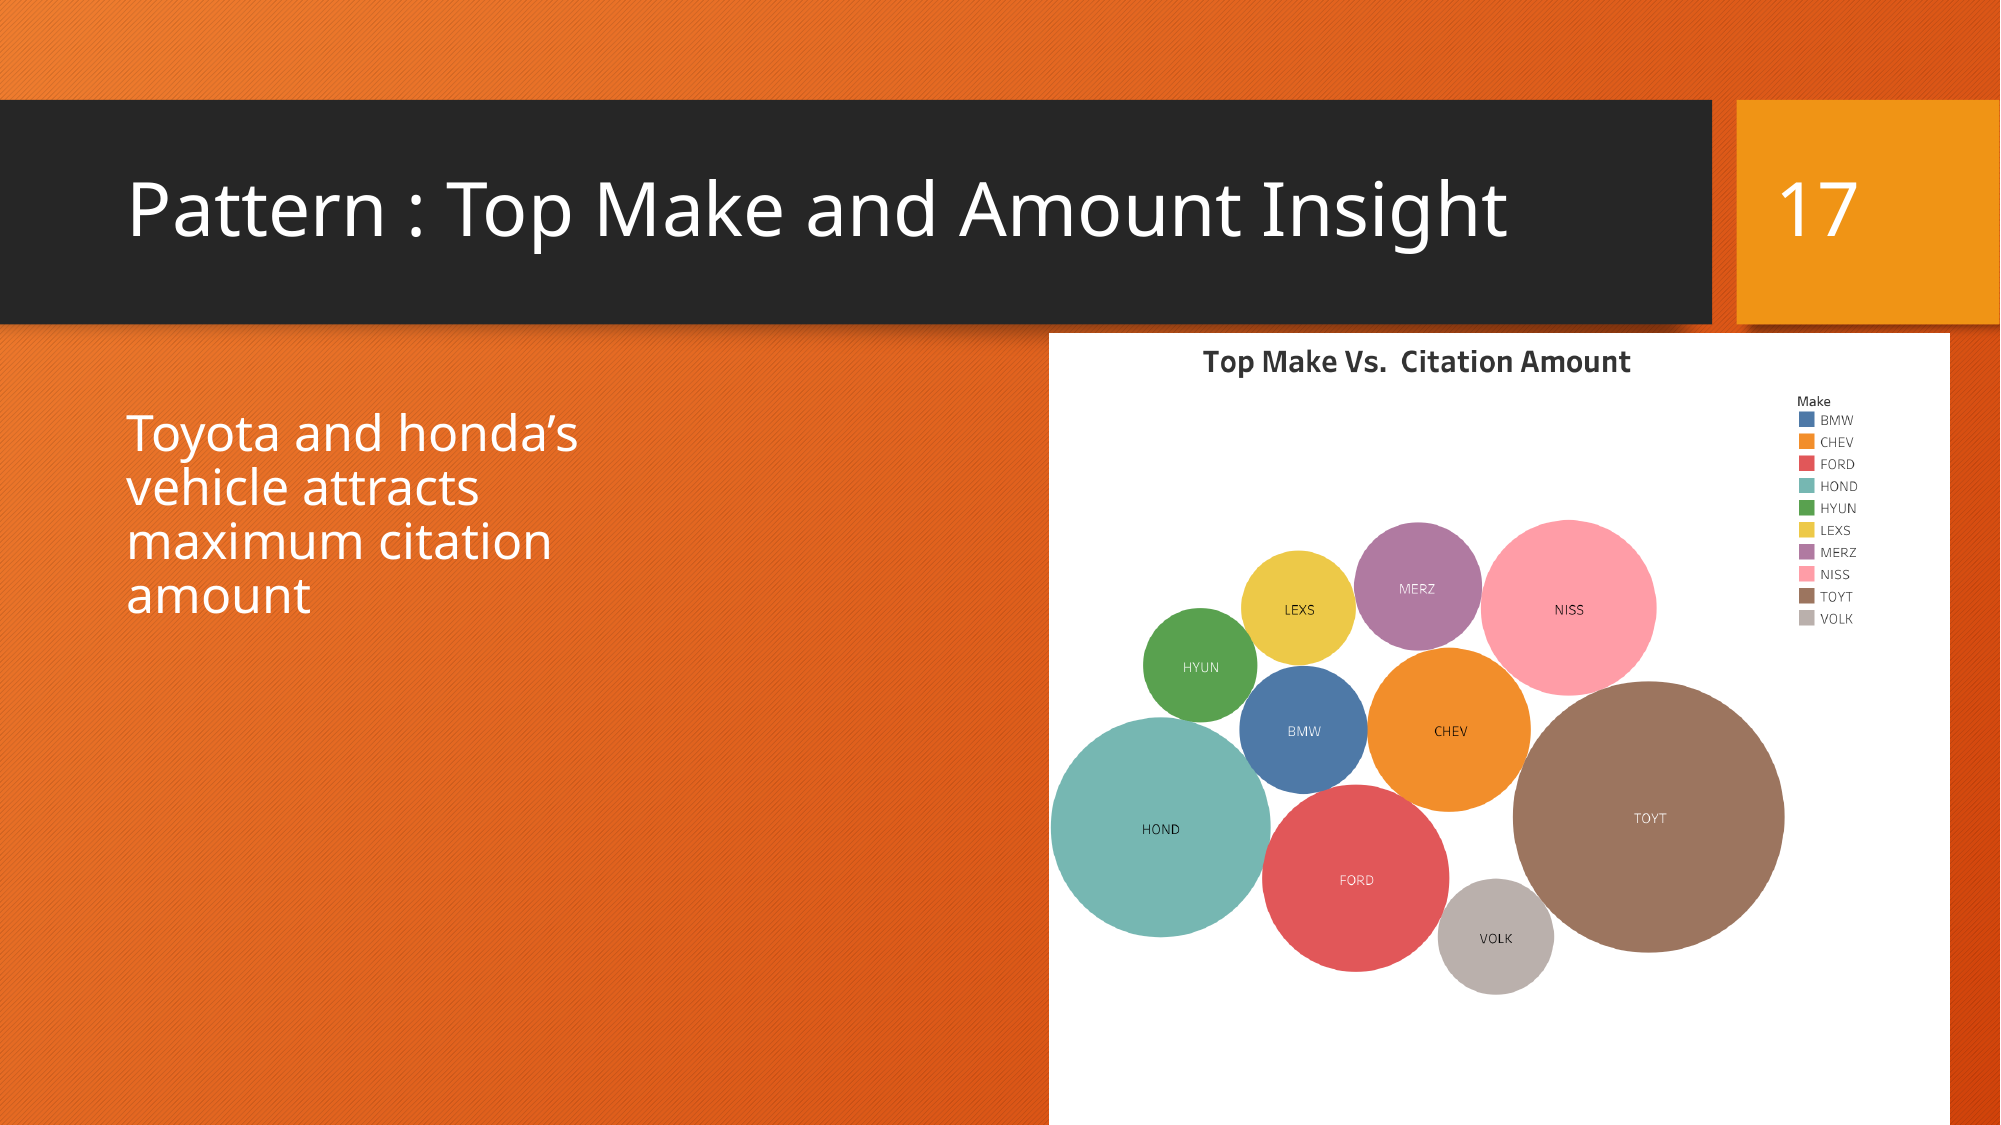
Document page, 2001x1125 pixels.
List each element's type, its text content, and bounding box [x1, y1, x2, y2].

slide_number 17 [1760, 123, 1950, 303]
picture [0, 325, 2000, 1125]
title Pattern : Top Make and Amount Insight [111, 123, 1689, 301]
list Toyota and honda’s vehicle attracts maximum citation amount [111, 401, 667, 974]
